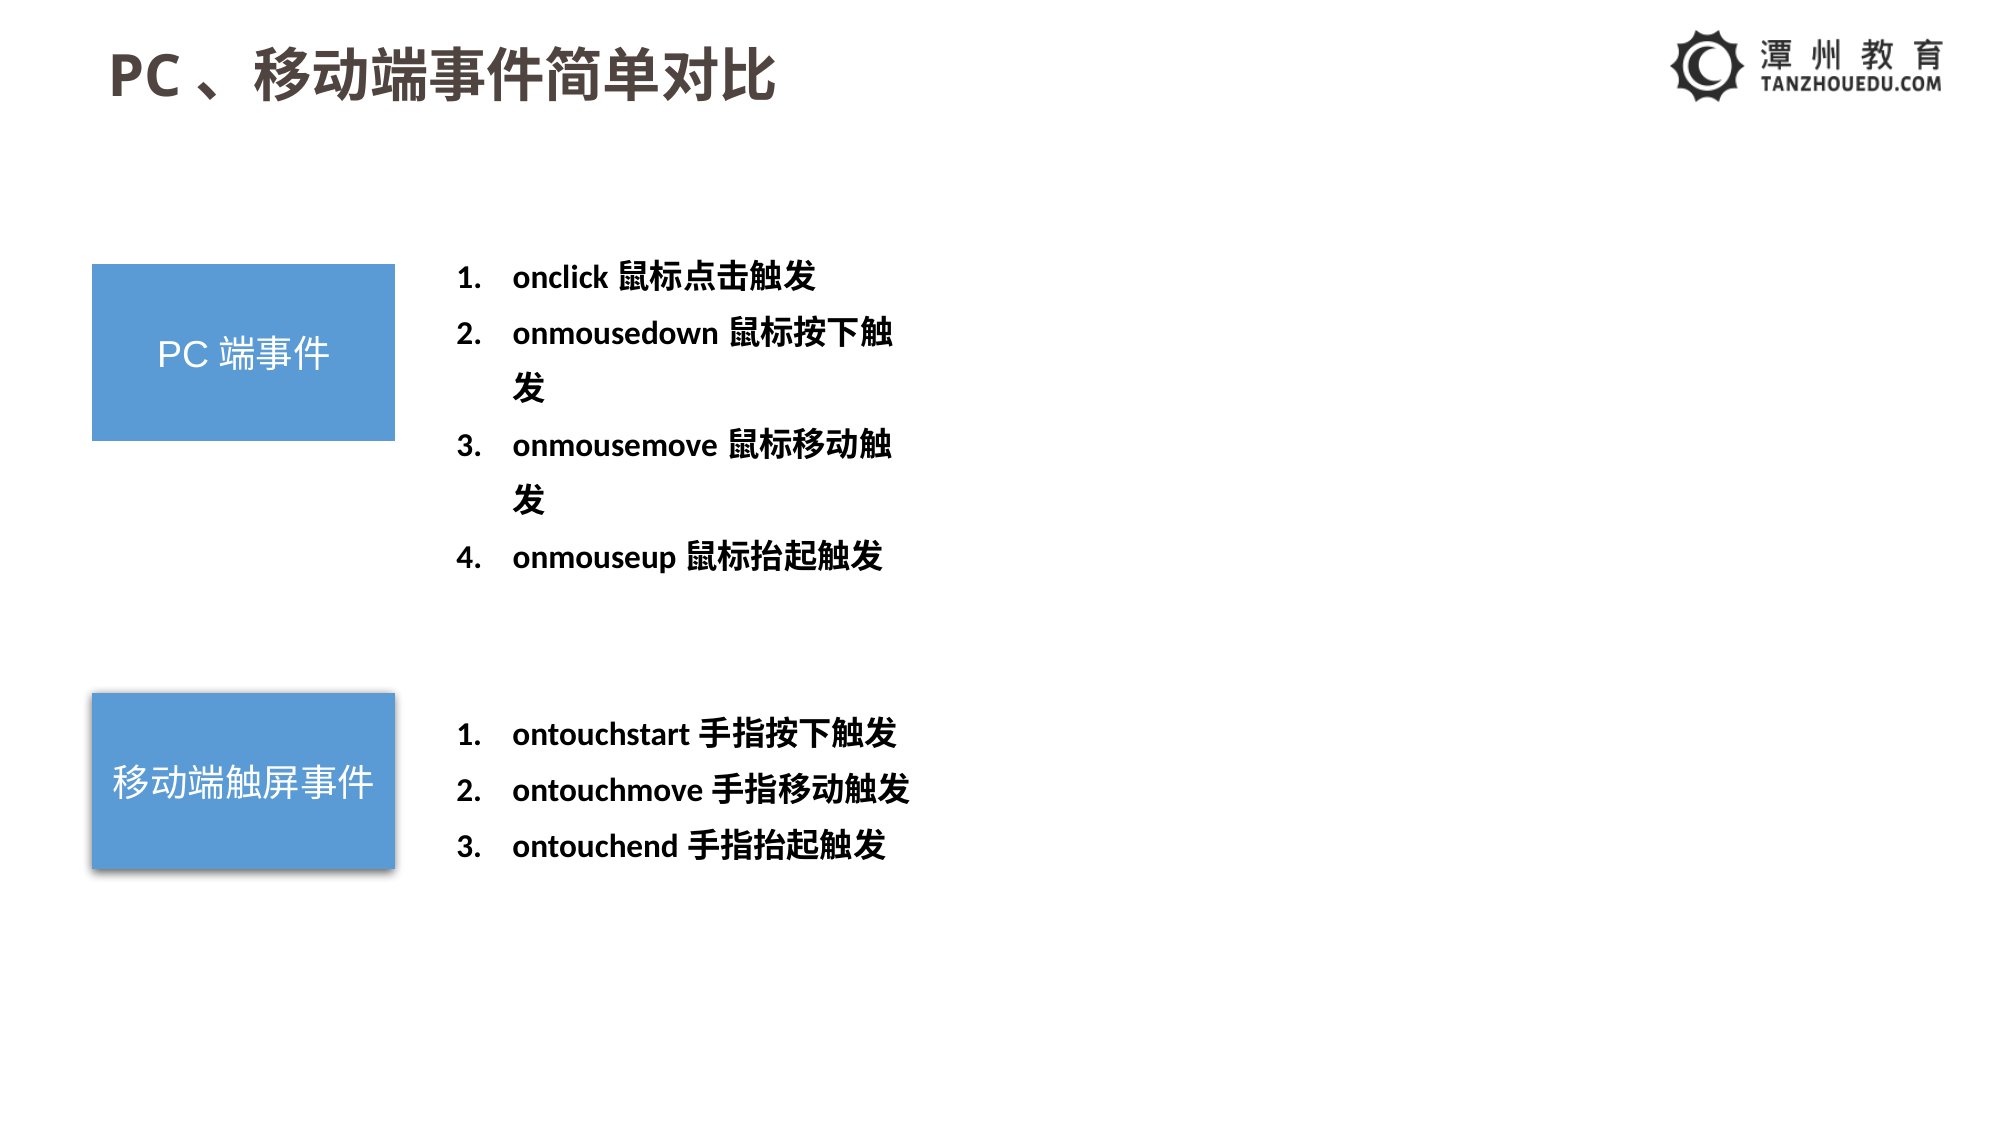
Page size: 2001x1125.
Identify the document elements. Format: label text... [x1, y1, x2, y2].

text_box ontouchstart手指按下触发 ontouchmove手指移动触发 ontouchend手指抬起触发 [441, 688, 939, 872]
text_box onclick鼠标点击触发 onmousedown鼠标按下触发 onmousemove鼠标移动触发 onmouseup鼠标抬起触发 [441, 232, 939, 583]
text_box PC、移动端事件简单对比 [92, 30, 847, 116]
text_box 移动端触屏事件 [92, 693, 395, 869]
text_box PC端事件 [92, 264, 395, 441]
picture [1670, 30, 1943, 102]
